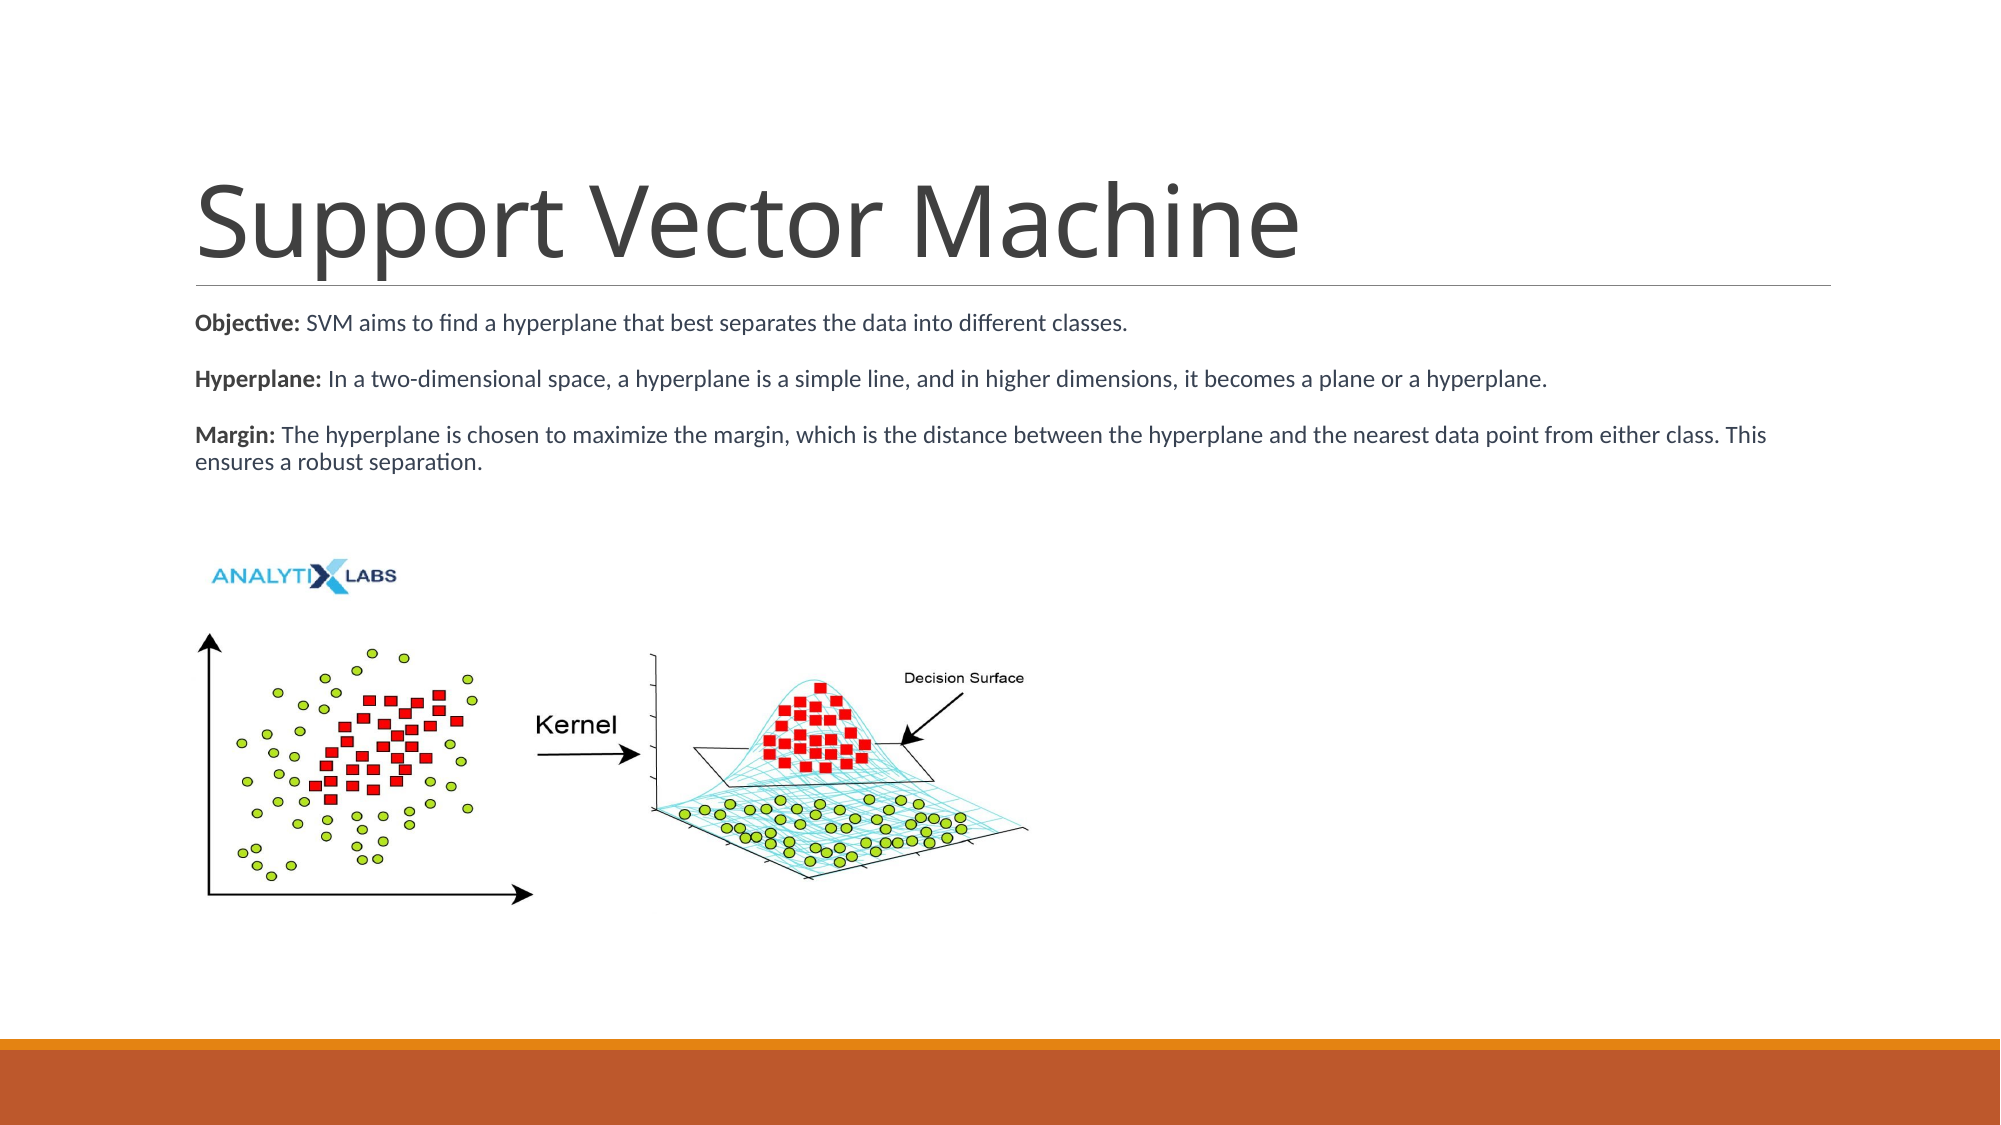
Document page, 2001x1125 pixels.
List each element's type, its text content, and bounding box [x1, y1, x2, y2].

list Objective: SVM aims to find a hyperplane that best separates the data into different classes. Hyperplane: In a two-dimensional space, a hyperplane is a simple line, and in higher dimensions, it becomes a plane or a hyperplane. Margin: The hyperplane is chosen to maximize the margin, which is the distance between the hyperplane and the nearest data point from either class. This ensures a robust separation. [180, 302, 1830, 963]
picture [167, 528, 1046, 946]
title Support Vector Machine [180, 47, 1830, 285]
